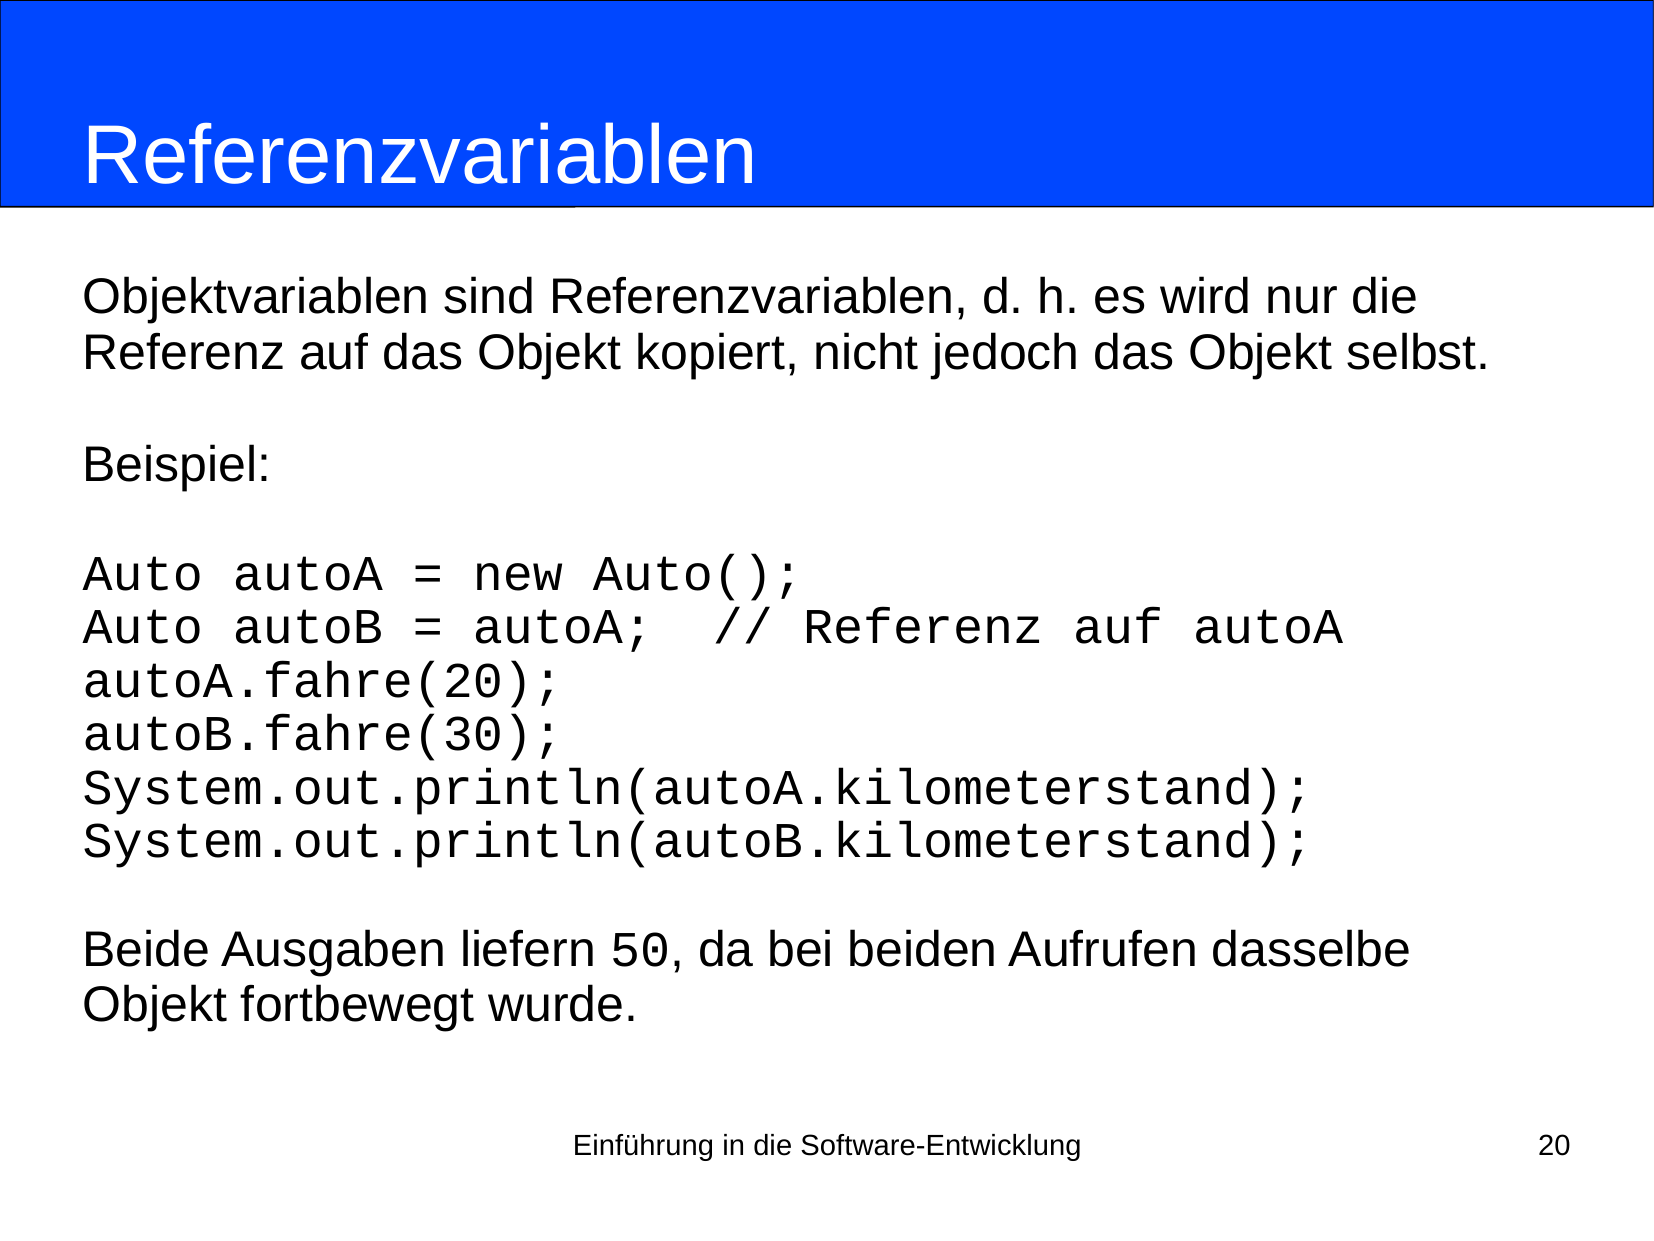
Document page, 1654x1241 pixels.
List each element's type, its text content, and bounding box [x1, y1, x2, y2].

subtitle Objektvariablen sind Referenzvariablen, d. h. es wird nur die Referenz auf das Objekt kopiert, nicht jedoch das Objekt selbst. Beispiel: Auto autoA = new Auto(); Auto autoB = autoA; // Referenz auf autoA autoA.fahre(20); autoB.fahre(30); System.out.println(autoA.kilometerstand); System.out.println(autoB.kilometerstand); Beide Ausgaben liefern 50, da bei beiden Aufrufen dasselbe Objekt fortbewegt wurde. [82, 265, 1572, 1241]
title Referenzvariablen [82, 49, 1571, 257]
text_box [0, 0, 1654, 207]
